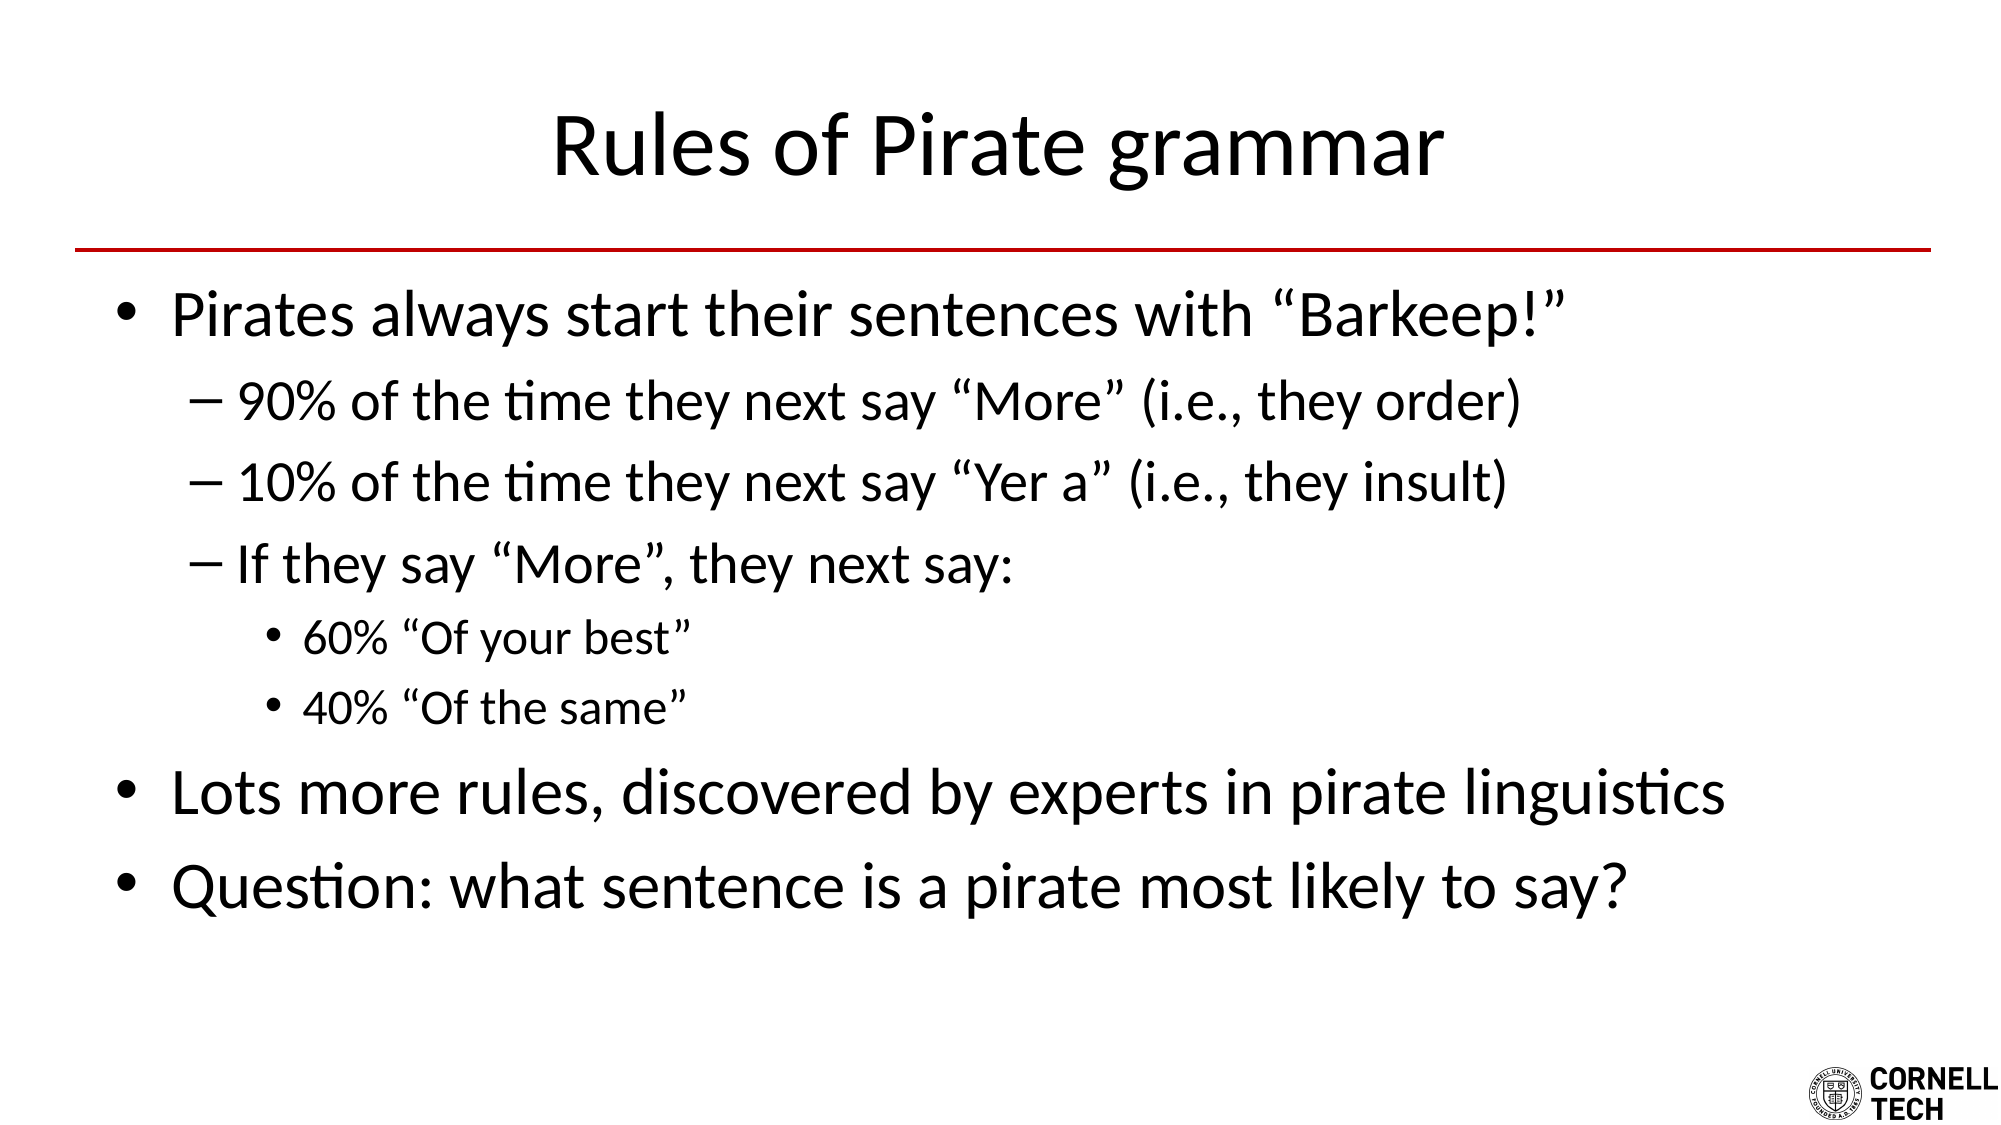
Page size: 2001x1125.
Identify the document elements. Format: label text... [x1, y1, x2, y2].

list Pirates always start their sentences with “Barkeep!” 90% of the time they next say “More” (i.e., they order) 10% of the time they next say “Yer a” (i.e., they insult) If they say “More”, they next say: 60% “Of your best” 40% “Of the same” Lots more rules, discovered by experts in pirate linguistics Question: what sentence is a pirate most likely to say? [99, 262, 1900, 1005]
picture [1809, 1067, 1998, 1120]
title Rules of Pirate grammar [99, 45, 1900, 233]
